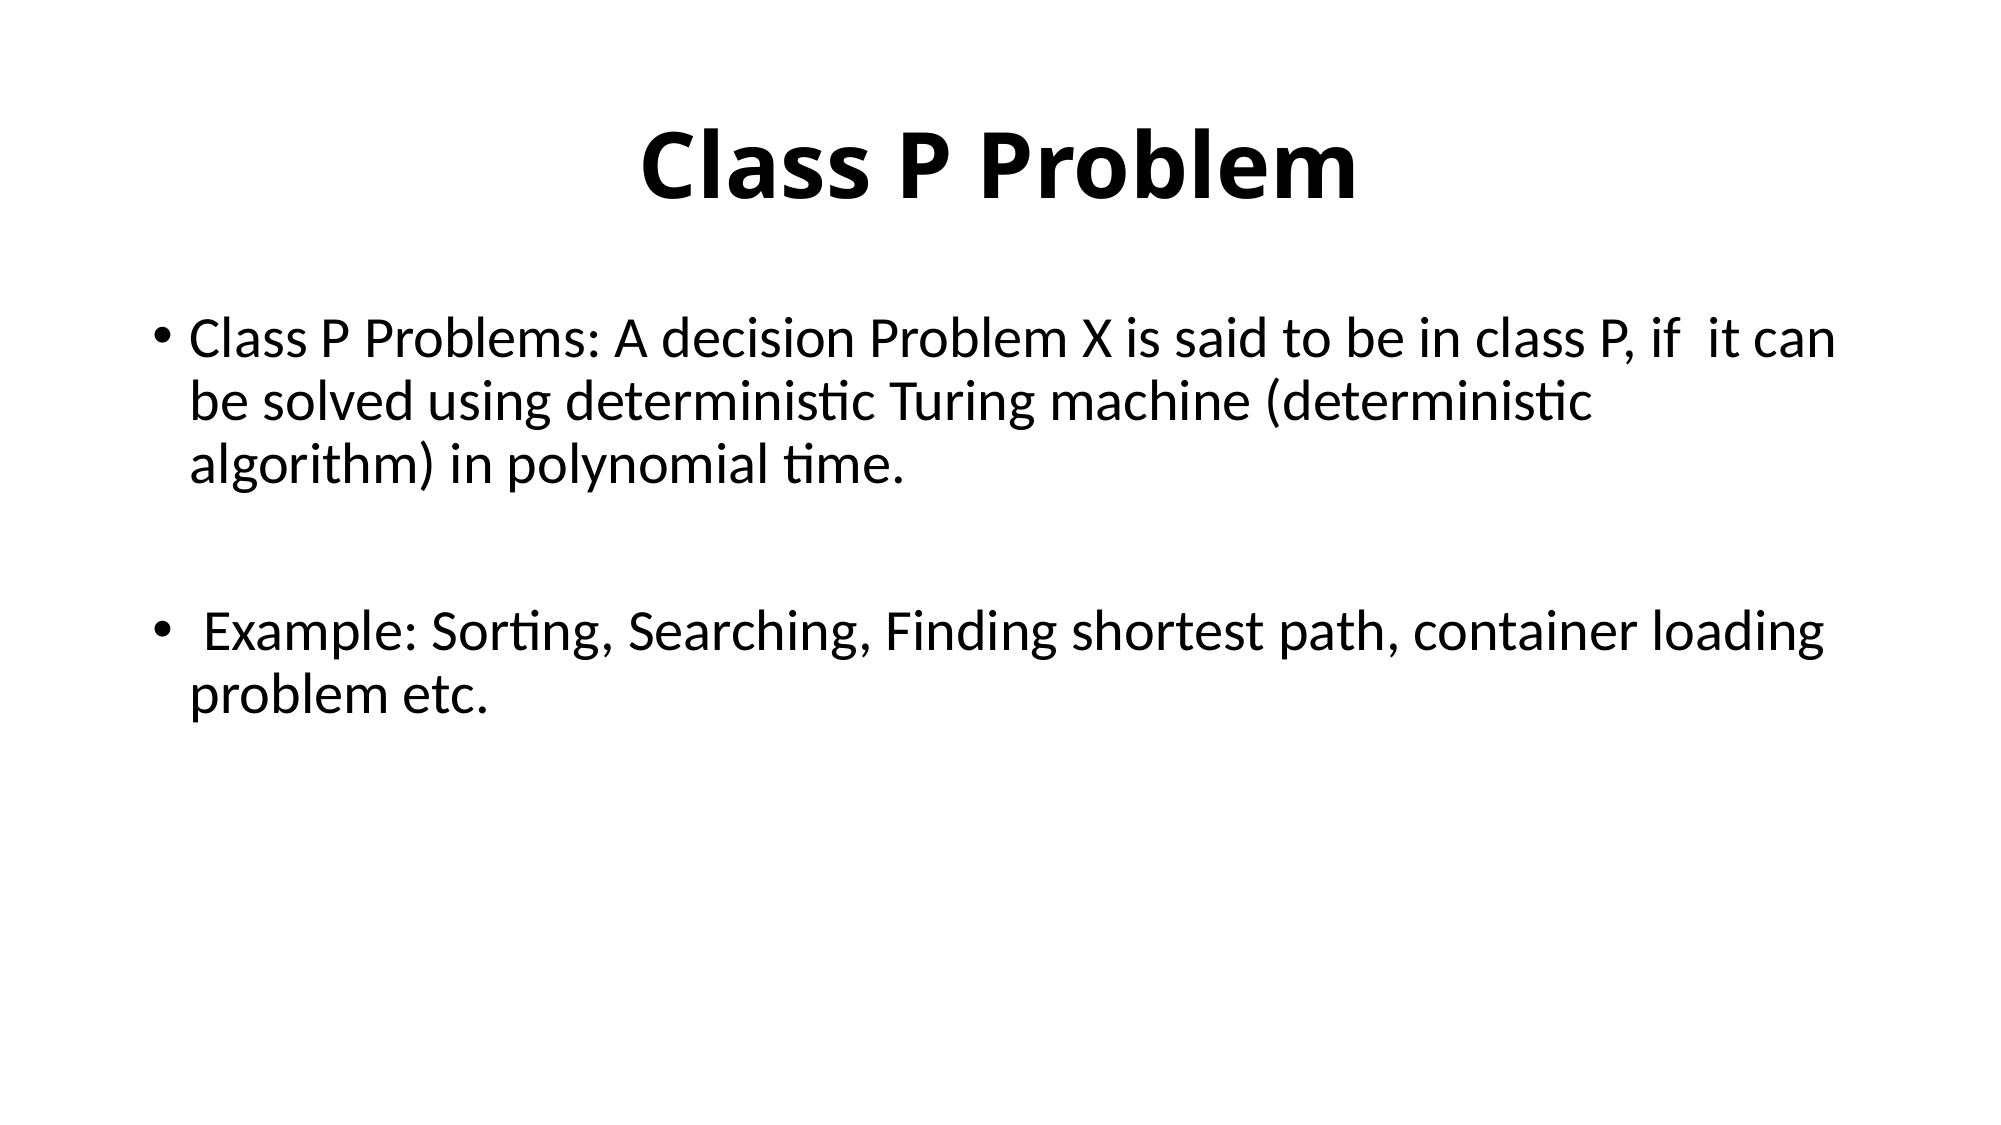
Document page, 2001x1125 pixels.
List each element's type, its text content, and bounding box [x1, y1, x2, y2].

list Class P Problems: A decision Problem X is said to be in class P, if it can be solved using deterministic Turing machine (deterministic algorithm) in polynomial time. Example: Sorting, Searching, Finding shortest path, container loading problem etc. [137, 299, 1863, 1014]
title Class P Problem [137, 59, 1863, 278]
